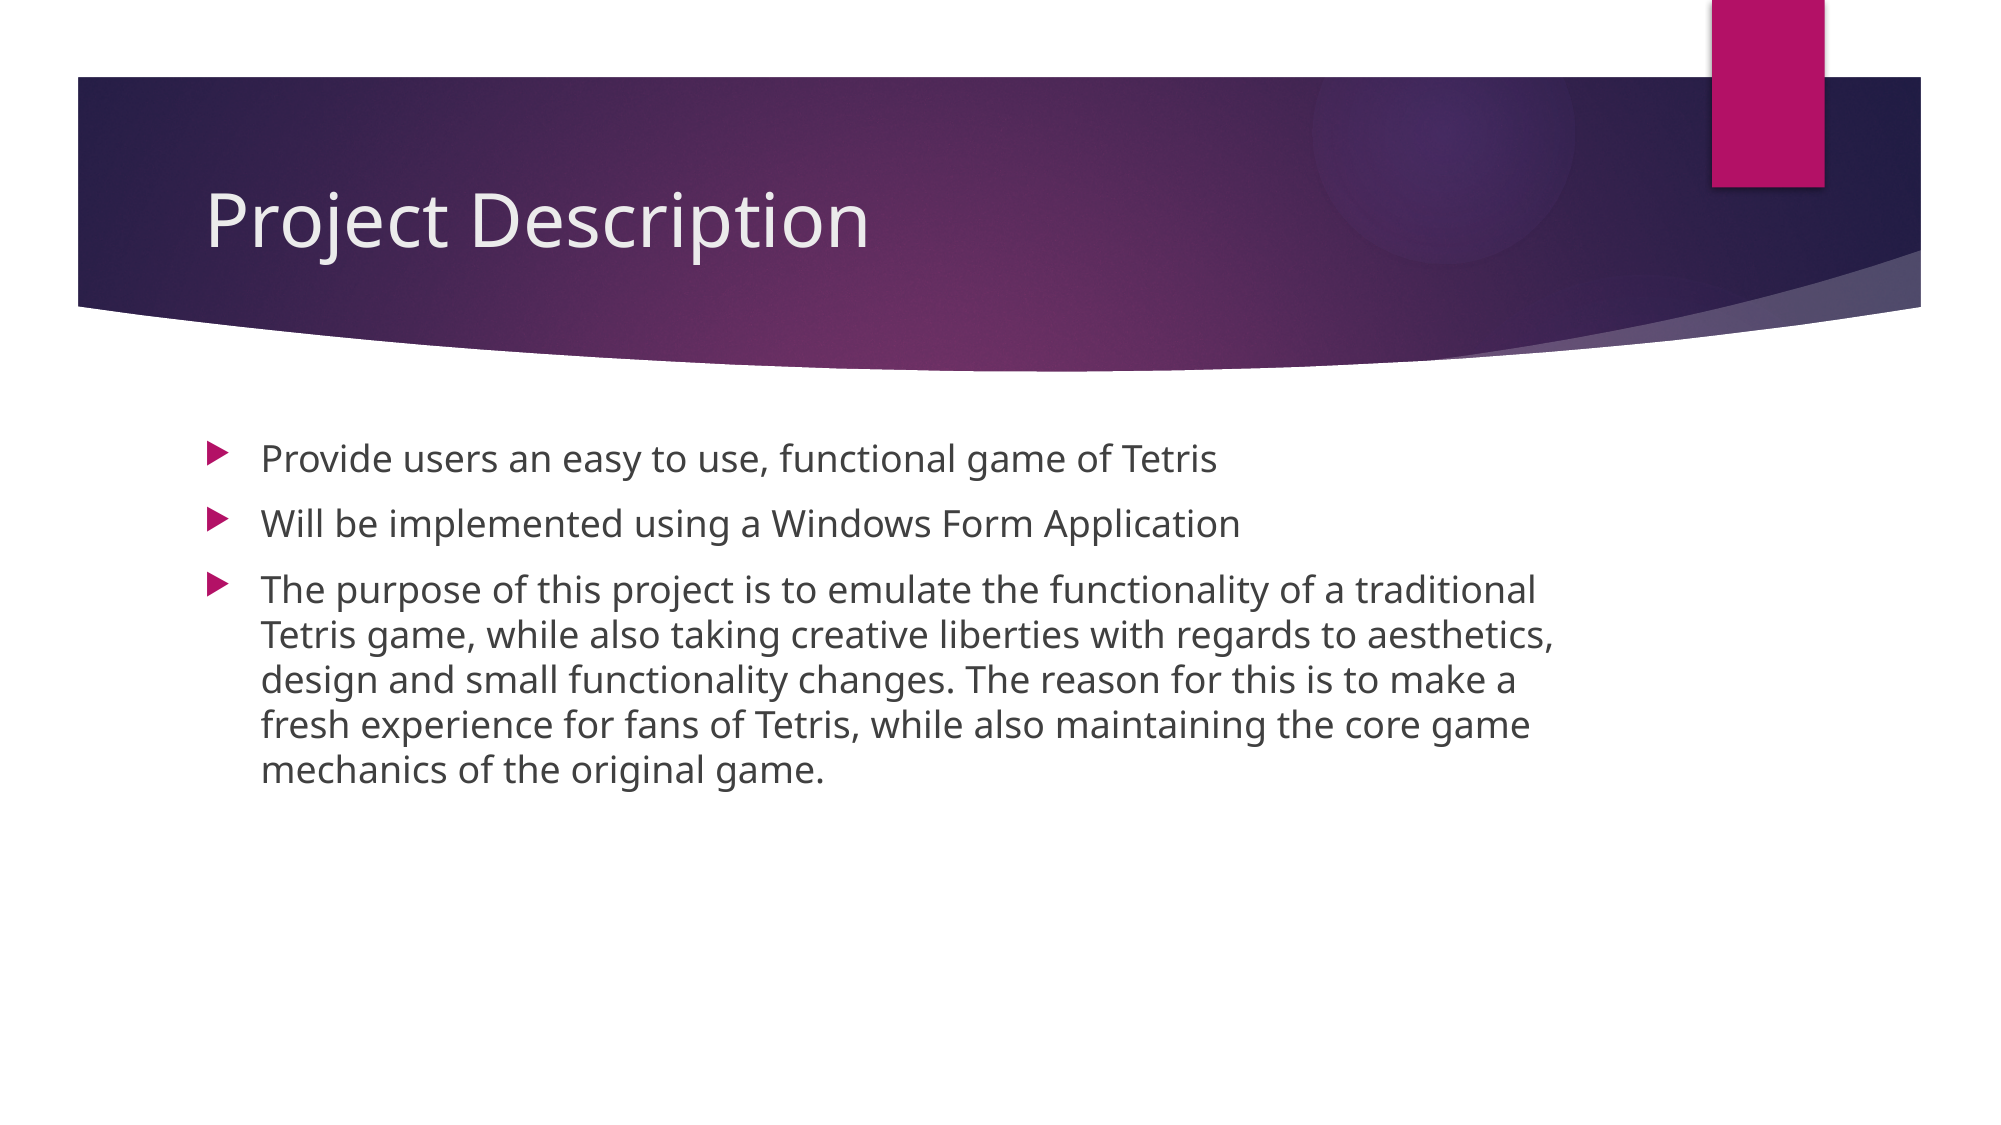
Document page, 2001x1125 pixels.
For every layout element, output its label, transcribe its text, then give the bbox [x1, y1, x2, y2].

title Project Description [189, 159, 1627, 276]
list Provide users an easy to use, functional game of Tetris Will be implemented using a Windows Form Application The purpose of this project is to emulate the functionality of a traditional Tetris game, while also taking creative liberties with regards to aesthetics, design and small functionality changes. The reason for this is to make a fresh experience for fans of Tetris, while also maintaining the core game mechanics of the original game. [189, 427, 1638, 988]
